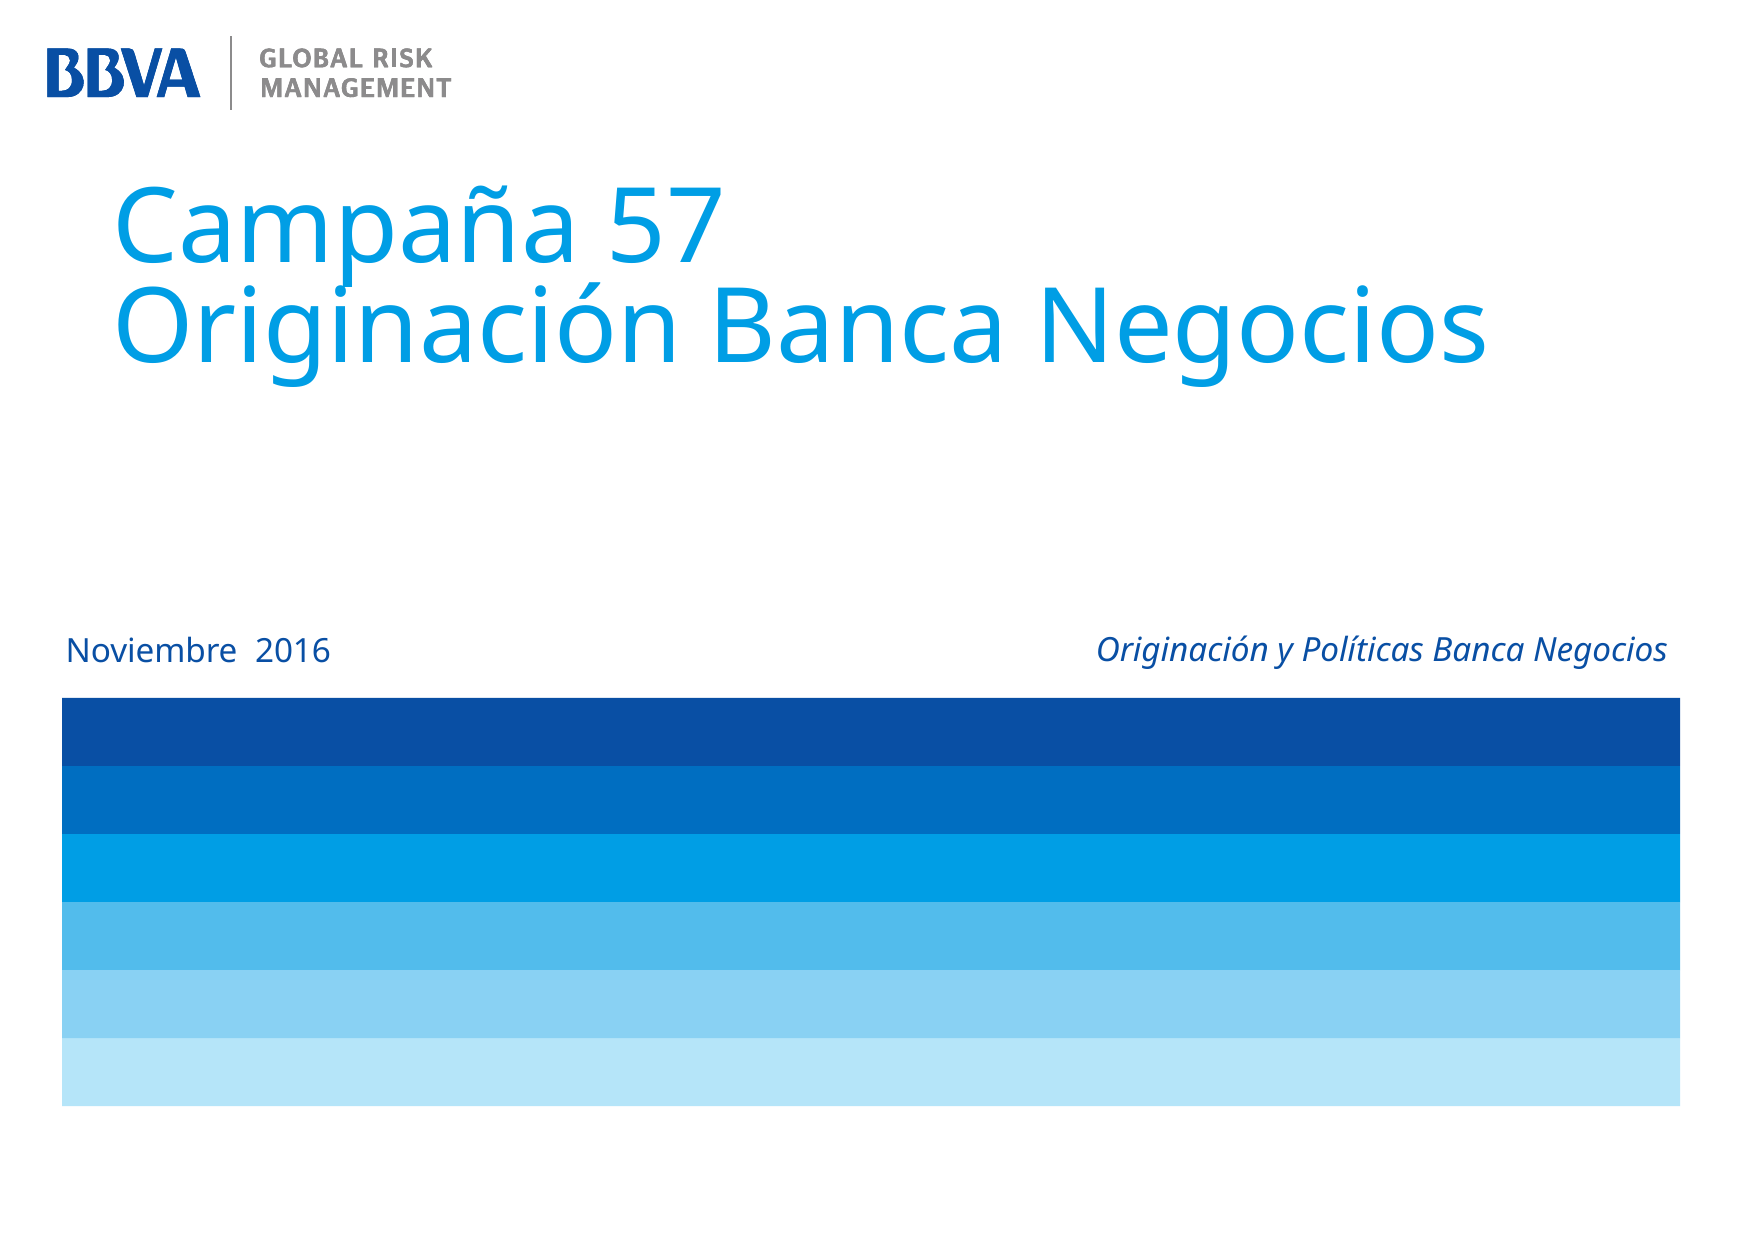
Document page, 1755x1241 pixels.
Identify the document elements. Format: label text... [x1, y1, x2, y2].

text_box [61, 697, 1681, 1107]
text_box Originación y Políticas Banca Negocios [751, 620, 1684, 672]
text_box Noviembre 2016 [65, 629, 751, 670]
text_box Campaña 57 Originación Banca Negocios [112, 183, 1586, 383]
